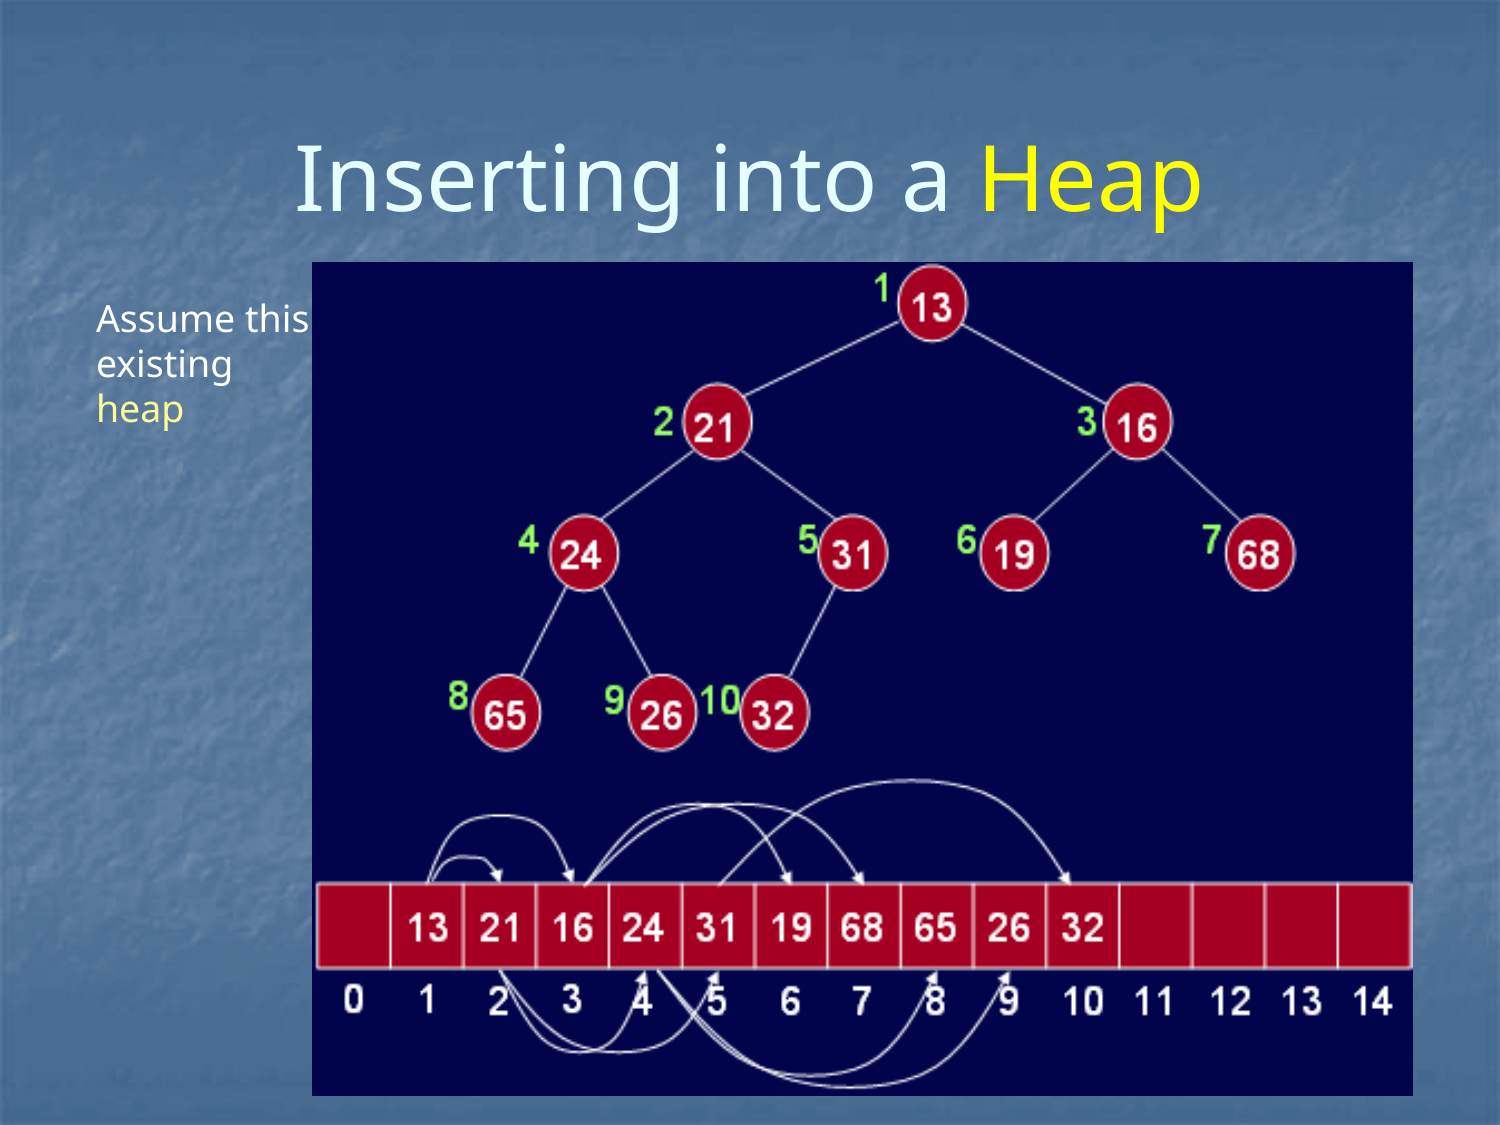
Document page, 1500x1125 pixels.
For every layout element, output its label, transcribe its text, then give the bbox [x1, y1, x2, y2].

list Assume this existing heap [24, 287, 307, 450]
title Inserting into a Heap [75, 62, 1425, 288]
picture [0, 0, 1500, 1125]
